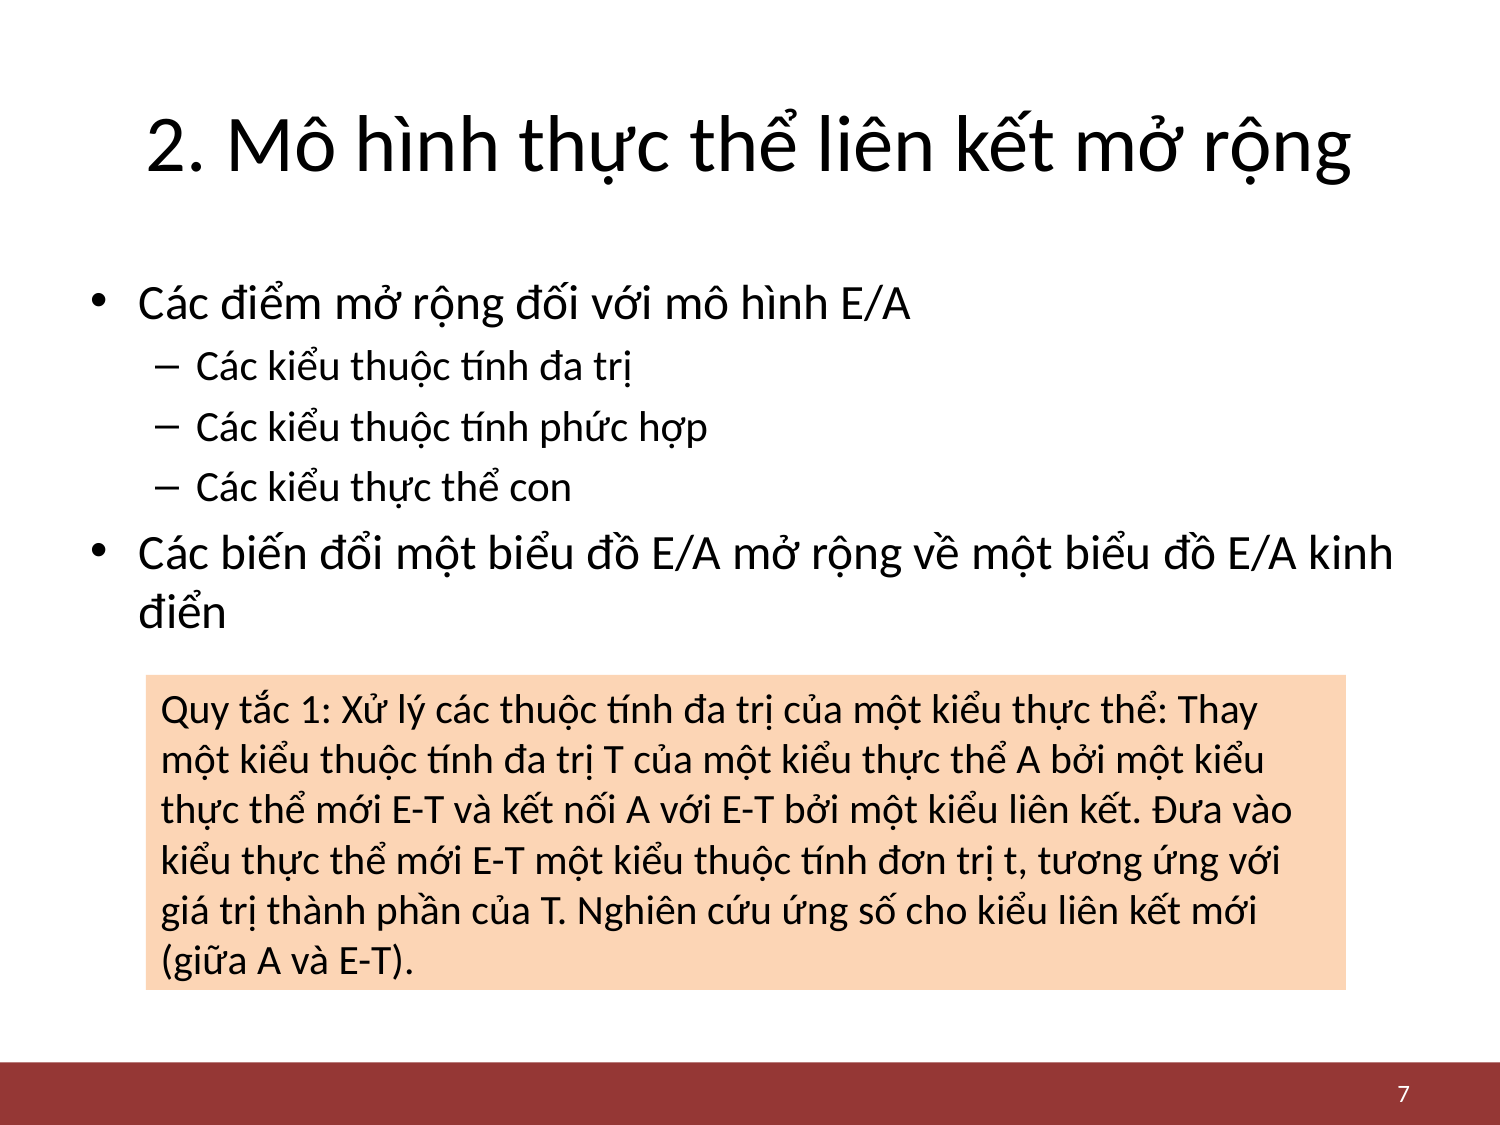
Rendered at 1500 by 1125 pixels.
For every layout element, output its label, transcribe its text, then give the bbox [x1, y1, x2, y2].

text_box Quy tắc 1: Xử lý các thuộc tính đa trị của một kiểu thực thể: Thay một kiểu thuộc tính đa trị T của một kiểu thực thể A bởi một kiểu thực thể mới E-T và kết nối A với E-T bởi một kiểu liên kết. Đưa vào kiểu thực thể mới E-T một kiểu thuộc tính đơn trị t, tương ứng với giá trị thành phần của T. Nghiên cứu ứng số cho kiểu liên kết mới (giữa A và E-T). [145, 674, 1346, 990]
list Các điểm mở rộng đối với mô hình E/A Các kiểu thuộc tính đa trị Các kiểu thuộc tính phức hợp Các kiểu thực thể con Các biến đổi một biểu đồ E/A mở rộng về một biểu đồ E/A kinh điển [75, 262, 1425, 650]
title 2. Mô hình thực thể liên kết mở rộng [75, 45, 1425, 233]
slide_number 7 [1074, 1072, 1425, 1113]
